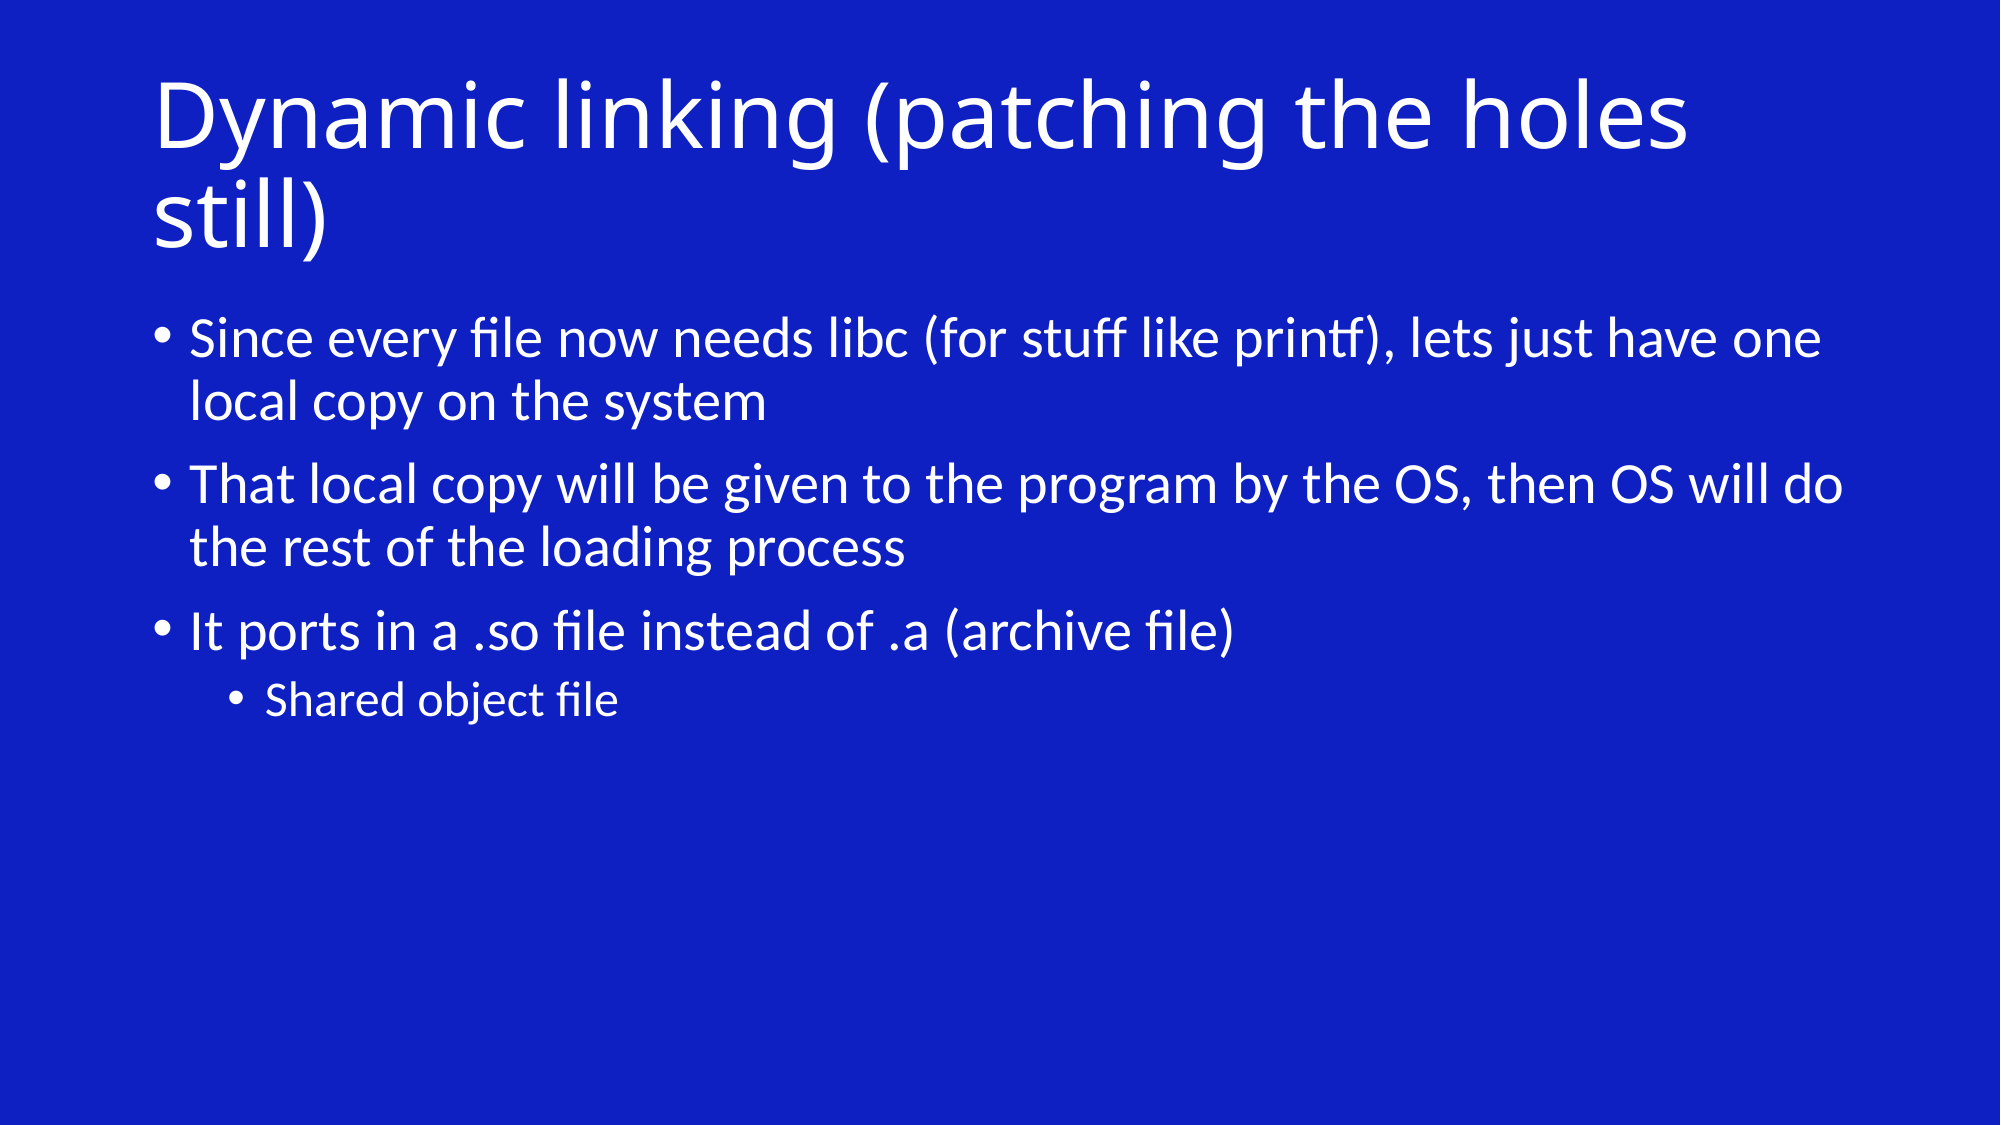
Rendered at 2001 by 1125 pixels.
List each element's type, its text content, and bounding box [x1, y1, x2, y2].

title Dynamic linking (patching the holes still) [137, 59, 1863, 278]
list Since every file now needs libc (for stuff like printf), lets just have one local copy on the system That local copy will be given to the program by the OS, then OS will do the rest of the loading process It ports in a .so file instead of .a (archive file) Shared object file [137, 299, 1863, 1014]
